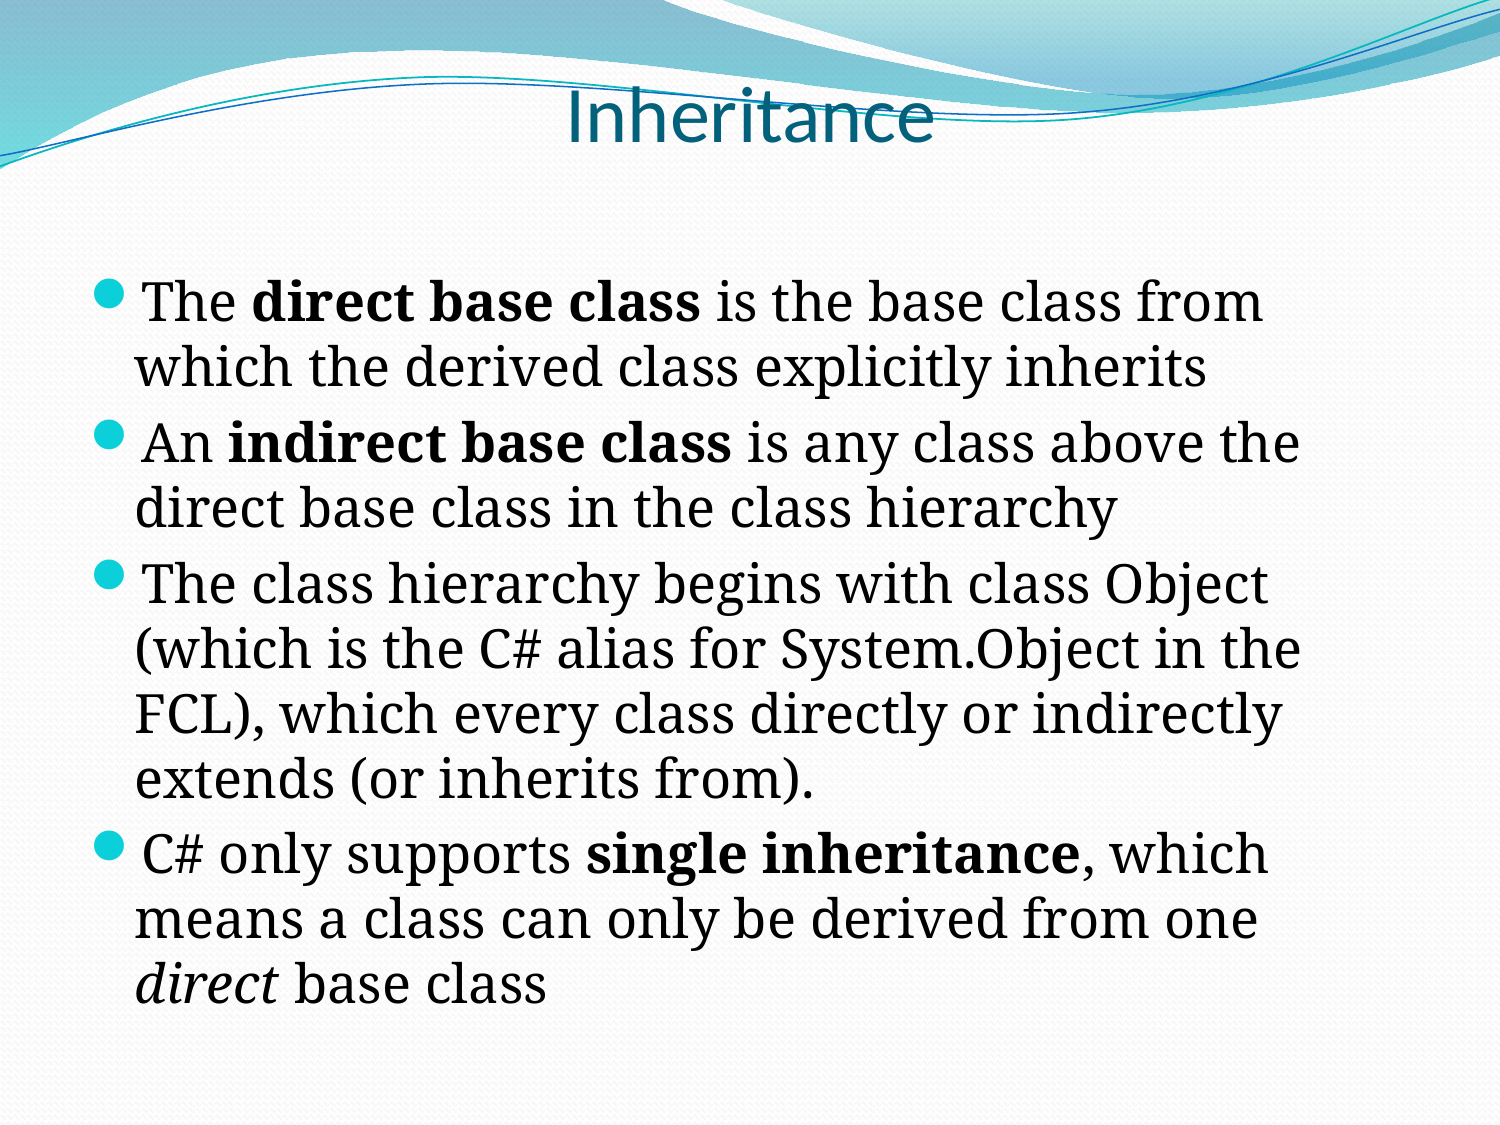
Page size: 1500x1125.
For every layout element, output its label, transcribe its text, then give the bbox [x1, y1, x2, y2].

title Inheritance [76, 54, 1427, 159]
list The direct base class is the base class from which the derived class explicitly inherits An indirect base class is any class above the direct base class in the class hierarchy The class hierarchy begins with class Object (which is the C# alias for System.Object in the FCL), which every class directly or indirectly extends (or inherits from). C# only supports single inheritance, which means a class can only be derived from one direct base class [75, 184, 1425, 1038]
